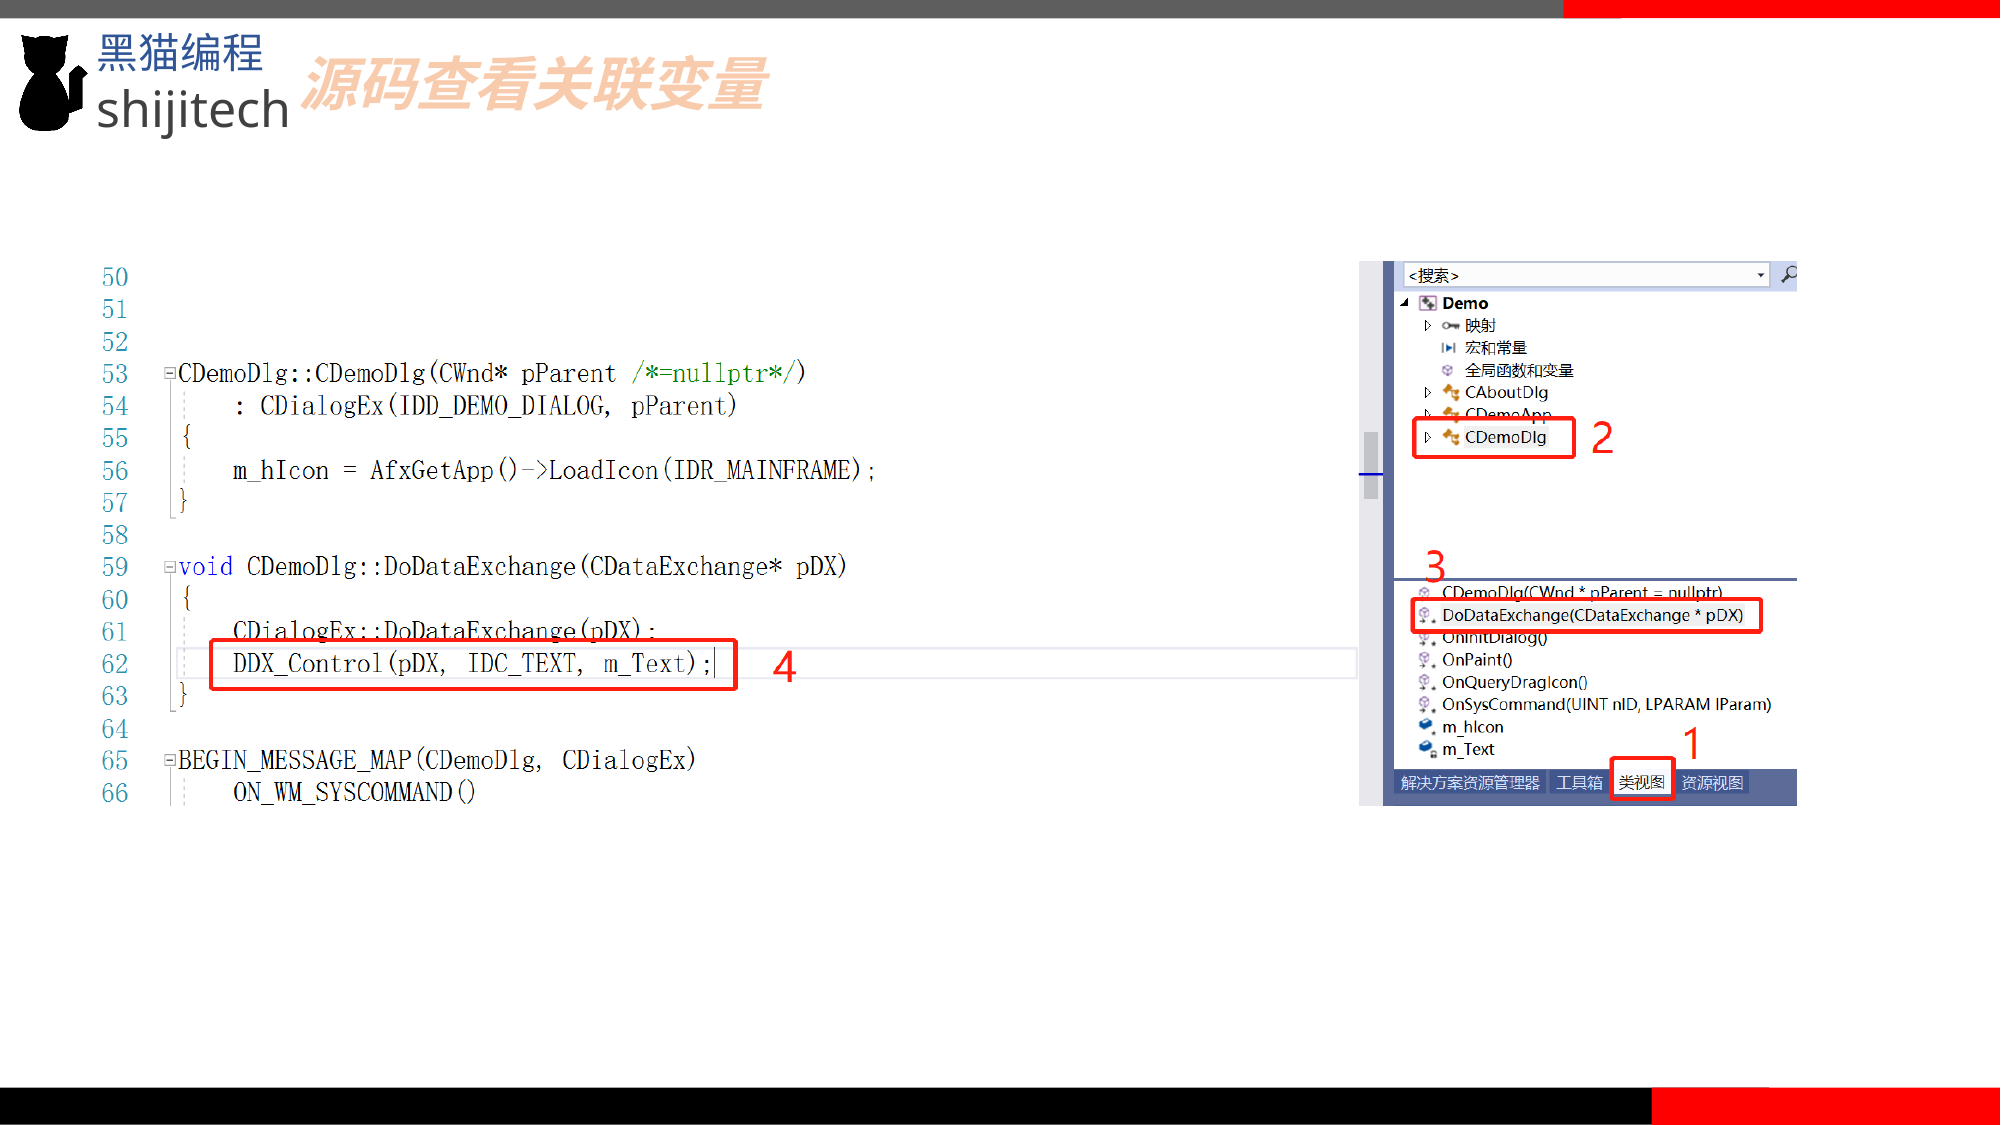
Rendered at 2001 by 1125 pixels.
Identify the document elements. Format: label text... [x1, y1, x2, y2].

picture [91, 261, 1797, 806]
picture [5, 35, 101, 131]
text_box 源码查看关联变量 [284, 40, 1285, 125]
